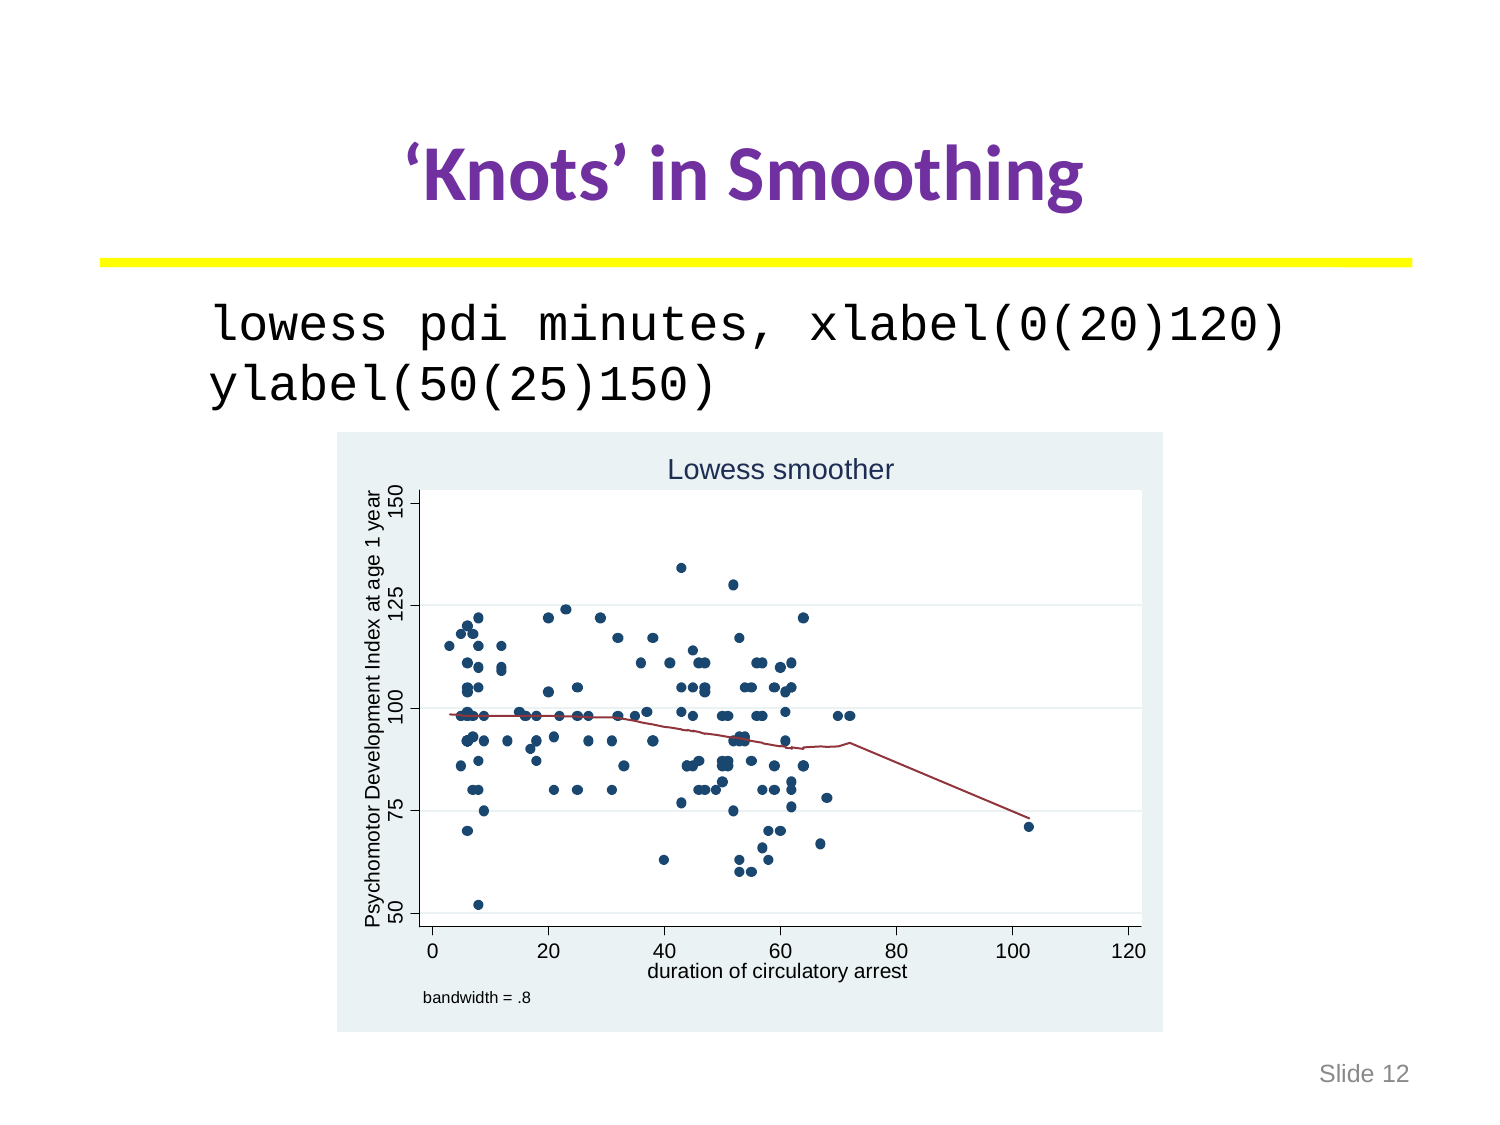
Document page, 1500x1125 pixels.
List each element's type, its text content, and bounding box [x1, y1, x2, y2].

picture [330, 424, 1170, 1040]
slide_number Slide 12 [1074, 1042, 1425, 1103]
title ‘Knots’ in Smoothing [24, 75, 1463, 263]
text_box lowess pdi minutes, xlabel(0(20)120) ylabel(50(25)150) [193, 282, 1304, 418]
